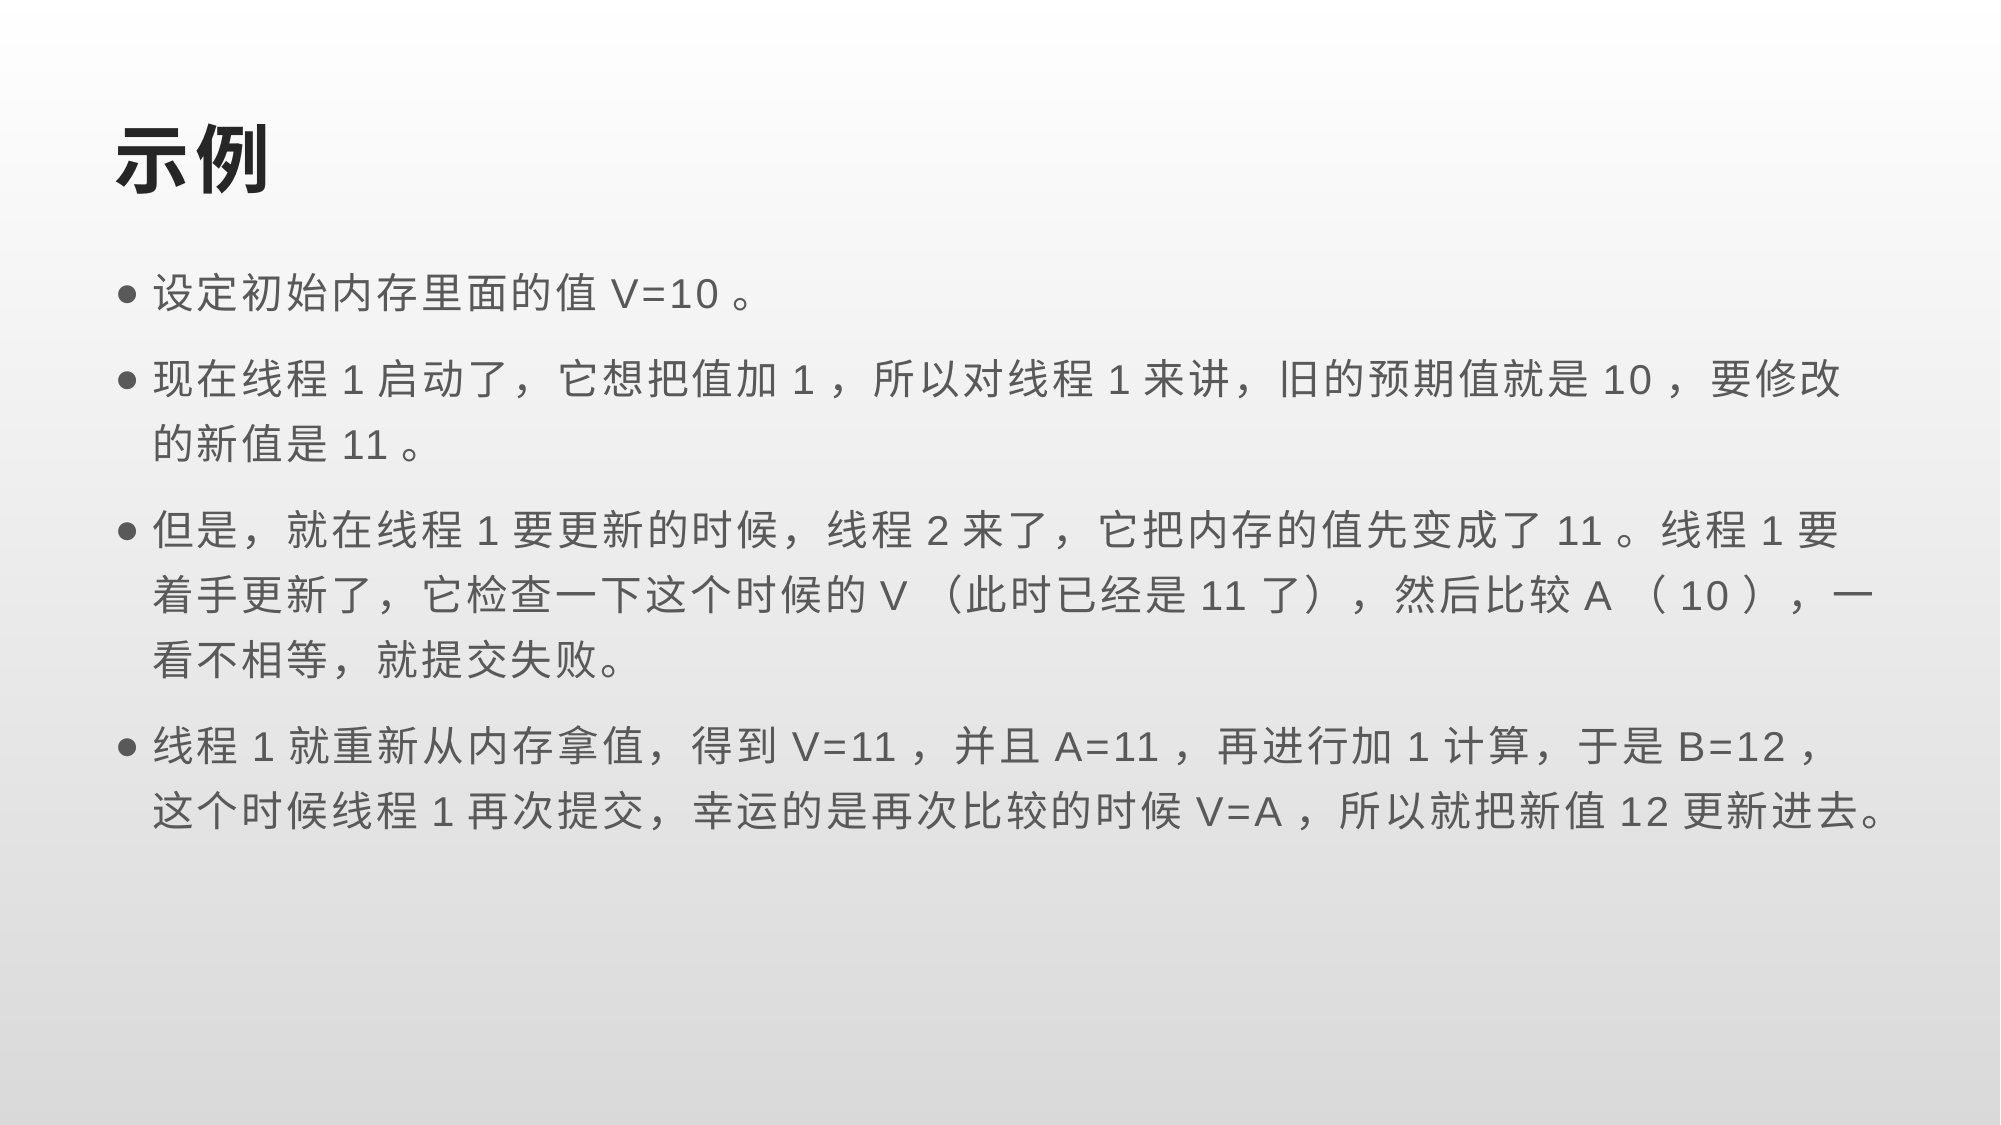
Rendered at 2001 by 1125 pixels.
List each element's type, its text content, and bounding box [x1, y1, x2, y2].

list 设定初始内存里面的值V=10。 现在线程1启动了，它想把值加1，所以对线程1来讲，旧的预期值就是10，要修改的新值是11。 但是，就在线程1要更新的时候，线程2来了，它把内存的值先变成了11。线程1要着手更新了，它检查一下这个时候的V（此时已经是11了），然后比较A（10），一看不相等，就提交失败。 线程1就重新从内存拿值，得到V=11，并且A=11，再进行加1计算，于是B=12，这个时候线程1再次提交，幸运的是再次比较的时候V=A，所以就把新值12更新进去。 [99, 244, 1900, 1026]
title 示例 [99, 99, 1900, 216]
